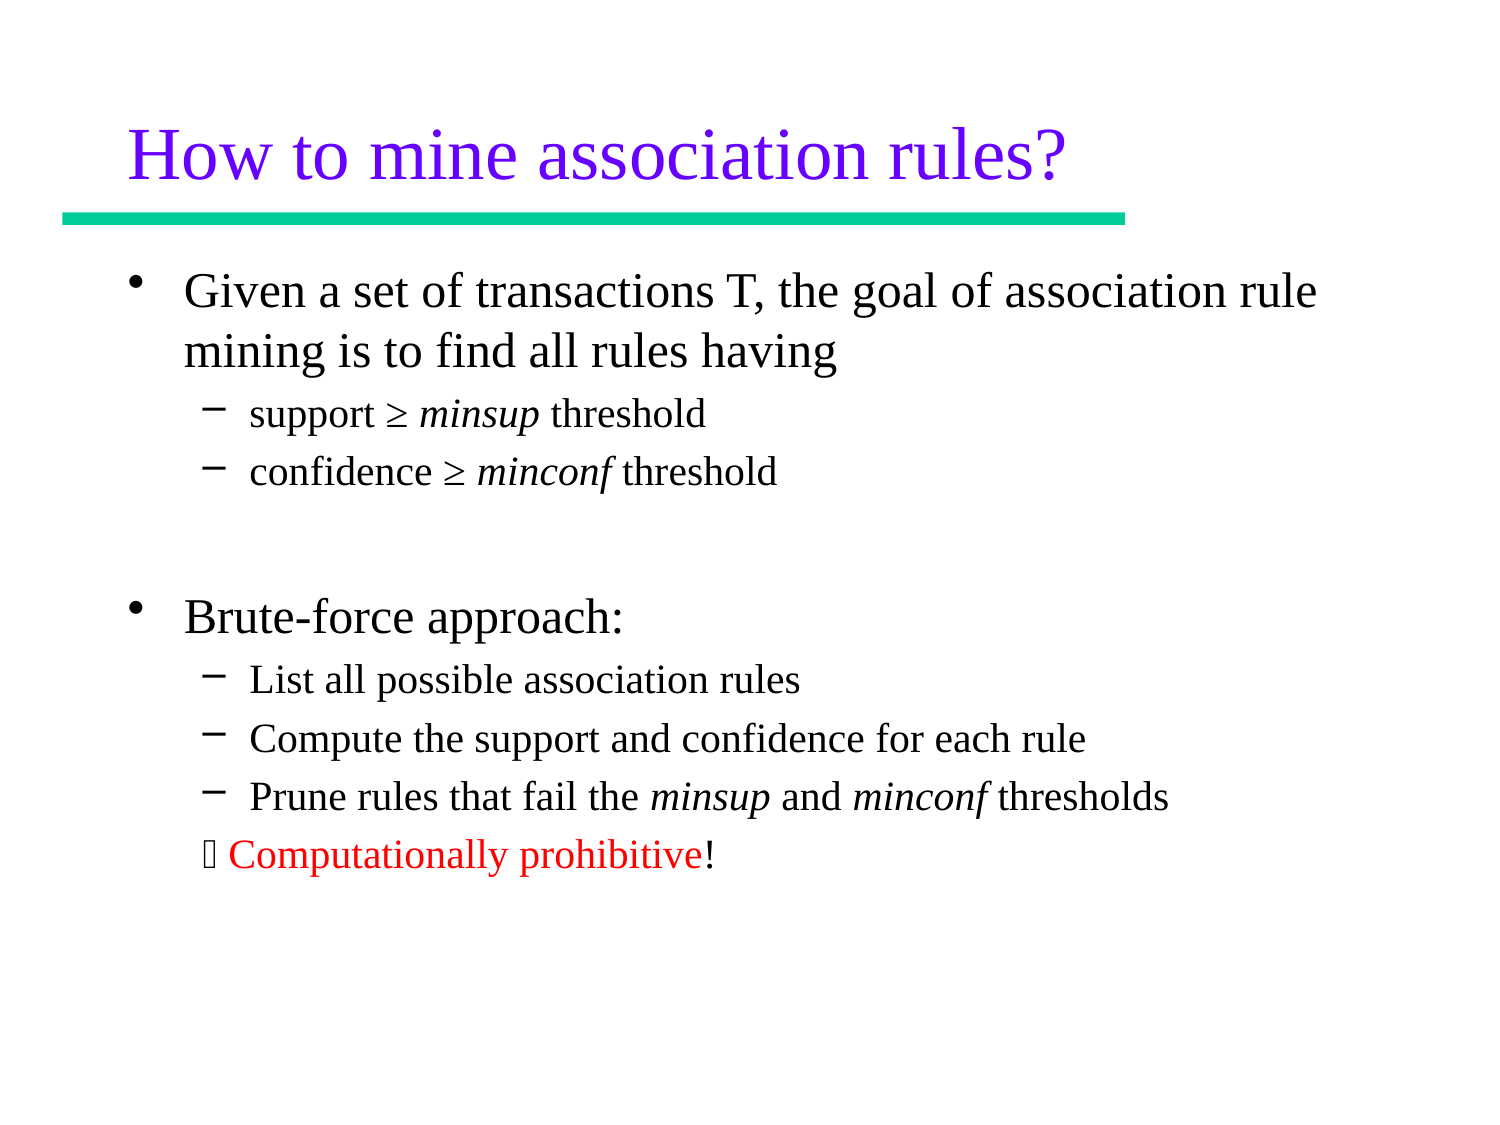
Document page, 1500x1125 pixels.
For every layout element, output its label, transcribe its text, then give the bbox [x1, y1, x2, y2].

title How to mine association rules? [112, 99, 1376, 201]
list Given a set of transactions T, the goal of association rule mining is to find all rules having support ≥ minsup threshold confidence ≥ minconf threshold Brute-force approach: List all possible association rules Compute the support and confidence for each rule Prune rules that fail the minsup and minconf thresholds  Computationally prohibitive! [112, 249, 1413, 1051]
